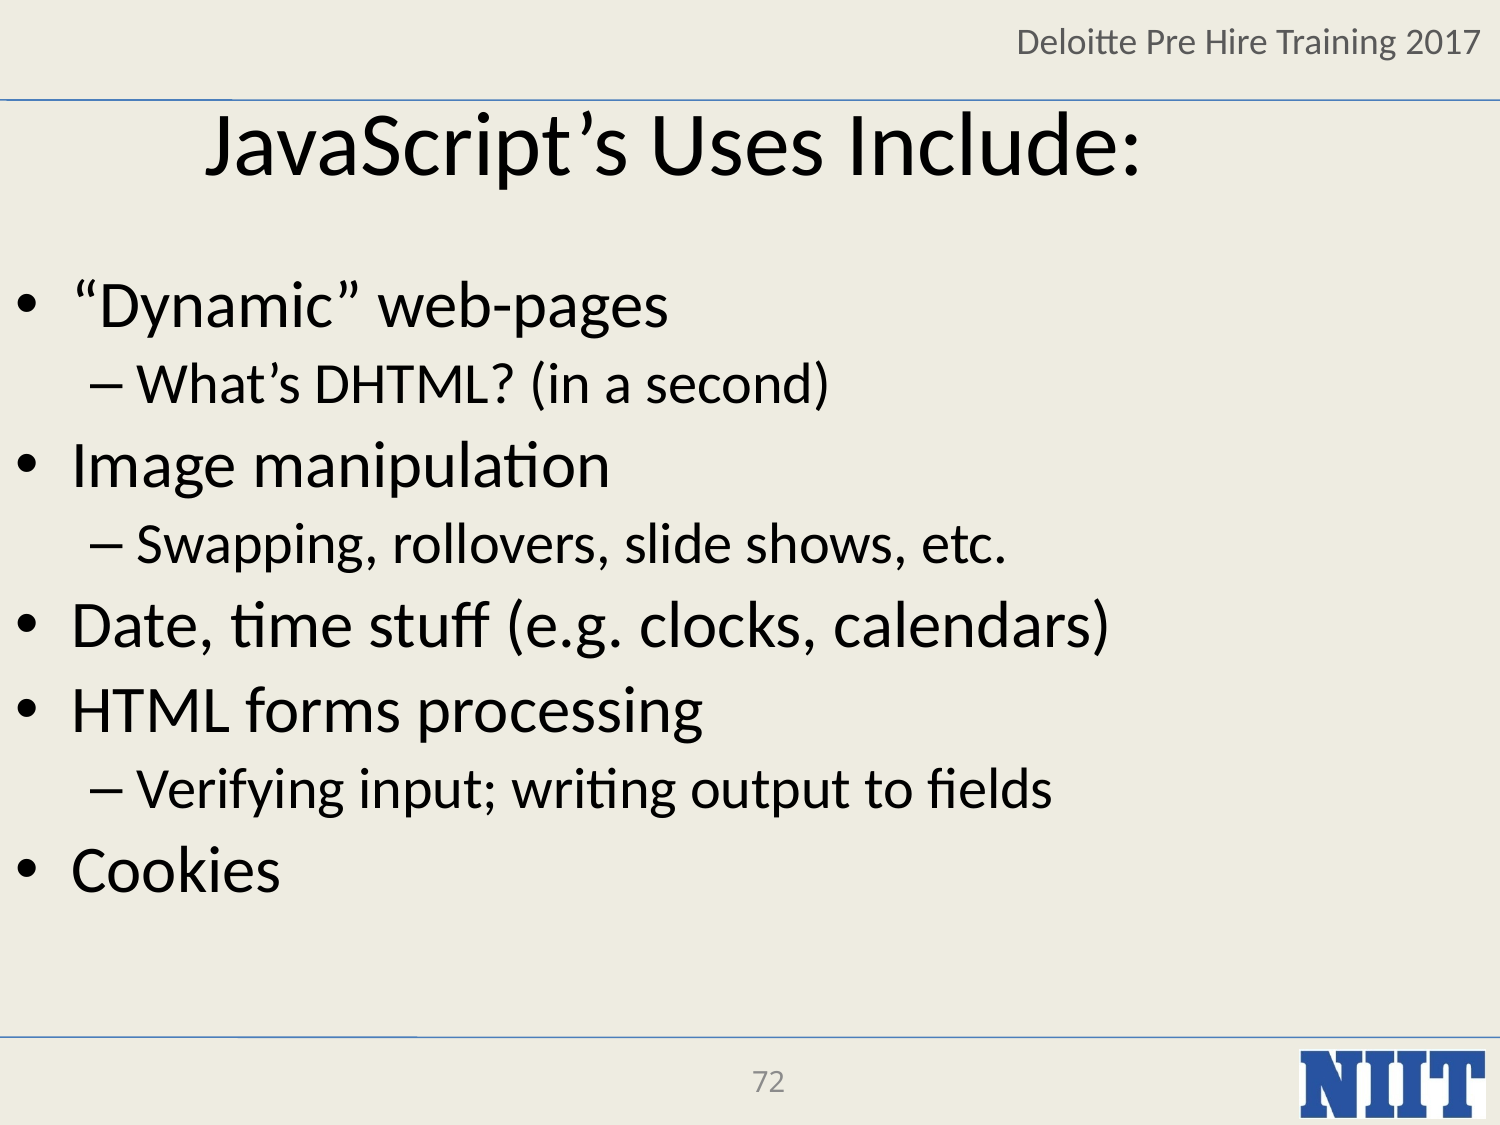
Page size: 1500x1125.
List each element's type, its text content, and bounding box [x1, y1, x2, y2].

title JavaScript’s Uses Include: [0, 45, 1350, 233]
list “Dynamic” web-pages What’s DHTML? (in a second) Image manipulation Swapping, rollovers, slide shows, etc. Date, time stuff (e.g. clocks, calendars) HTML forms processing Verifying input; writing output to fields Cookies [0, 262, 1350, 1005]
picture [1299, 1049, 1486, 1119]
slide_number 72 [612, 1062, 925, 1103]
